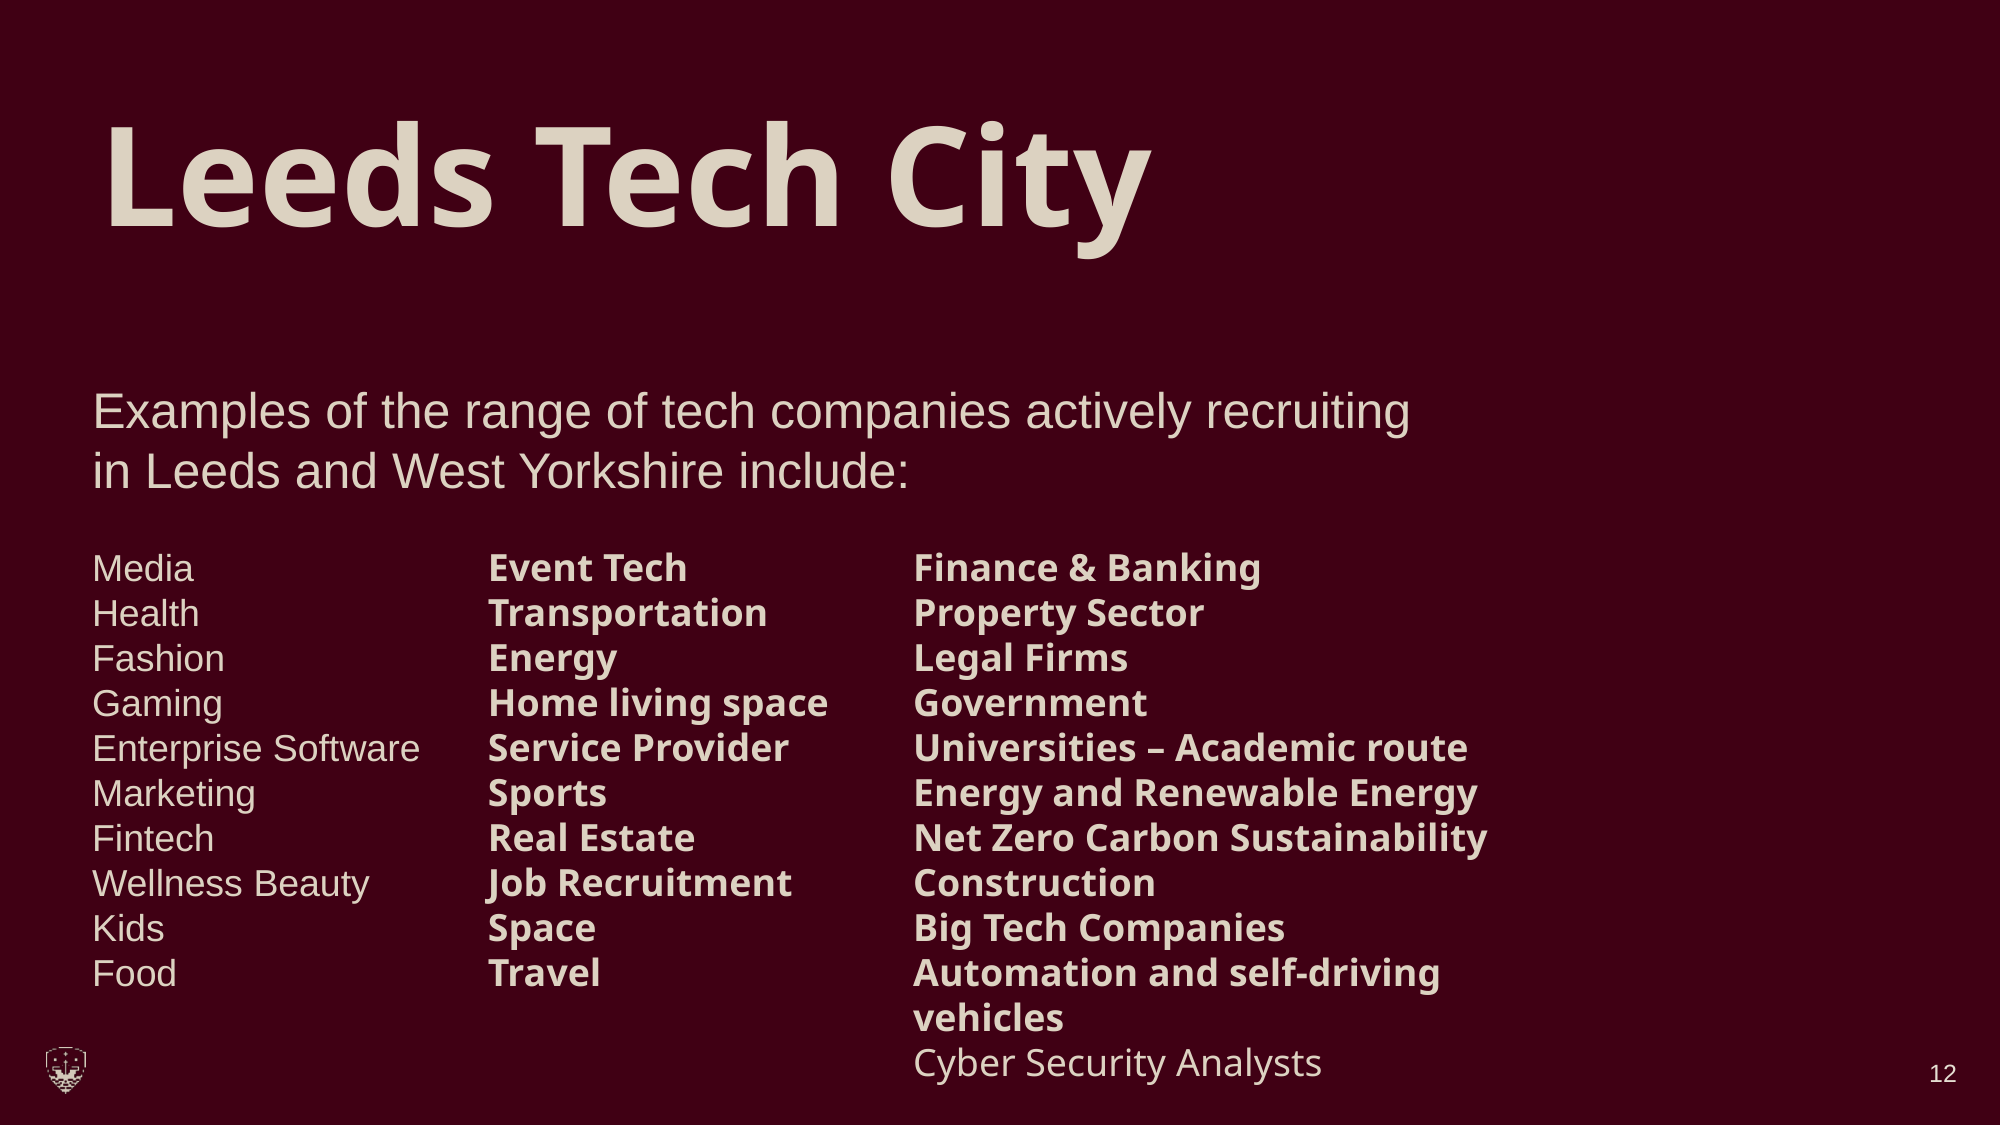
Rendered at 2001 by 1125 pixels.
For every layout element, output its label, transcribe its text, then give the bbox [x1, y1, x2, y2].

title Leeds Tech City [84, 83, 1207, 280]
text_box Examples of the range of tech companies actively recruiting in Leeds and West Yorkshire include: [77, 371, 1458, 502]
text_box Finance & Banking Property Sector Legal Firms Government Universities – Academic route Energy and Renewable Energy Net Zero Carbon Sustainability Construction Big Tech Companies Automation and self-driving vehicles Cyber Security Analysts [898, 536, 1604, 1092]
picture [46, 1047, 86, 1094]
text_box [83, 349, 1680, 507]
text_box Media Health Fashion Gaming Enterprise Software Marketing Fintech Wellness Beauty Kids Food [77, 536, 473, 1002]
slide_number 12 [1840, 1051, 1973, 1094]
text_box Event Tech Transportation Energy Home living space Service Provider Sports Real Estate Job Recruitment Space Travel [473, 536, 893, 1047]
